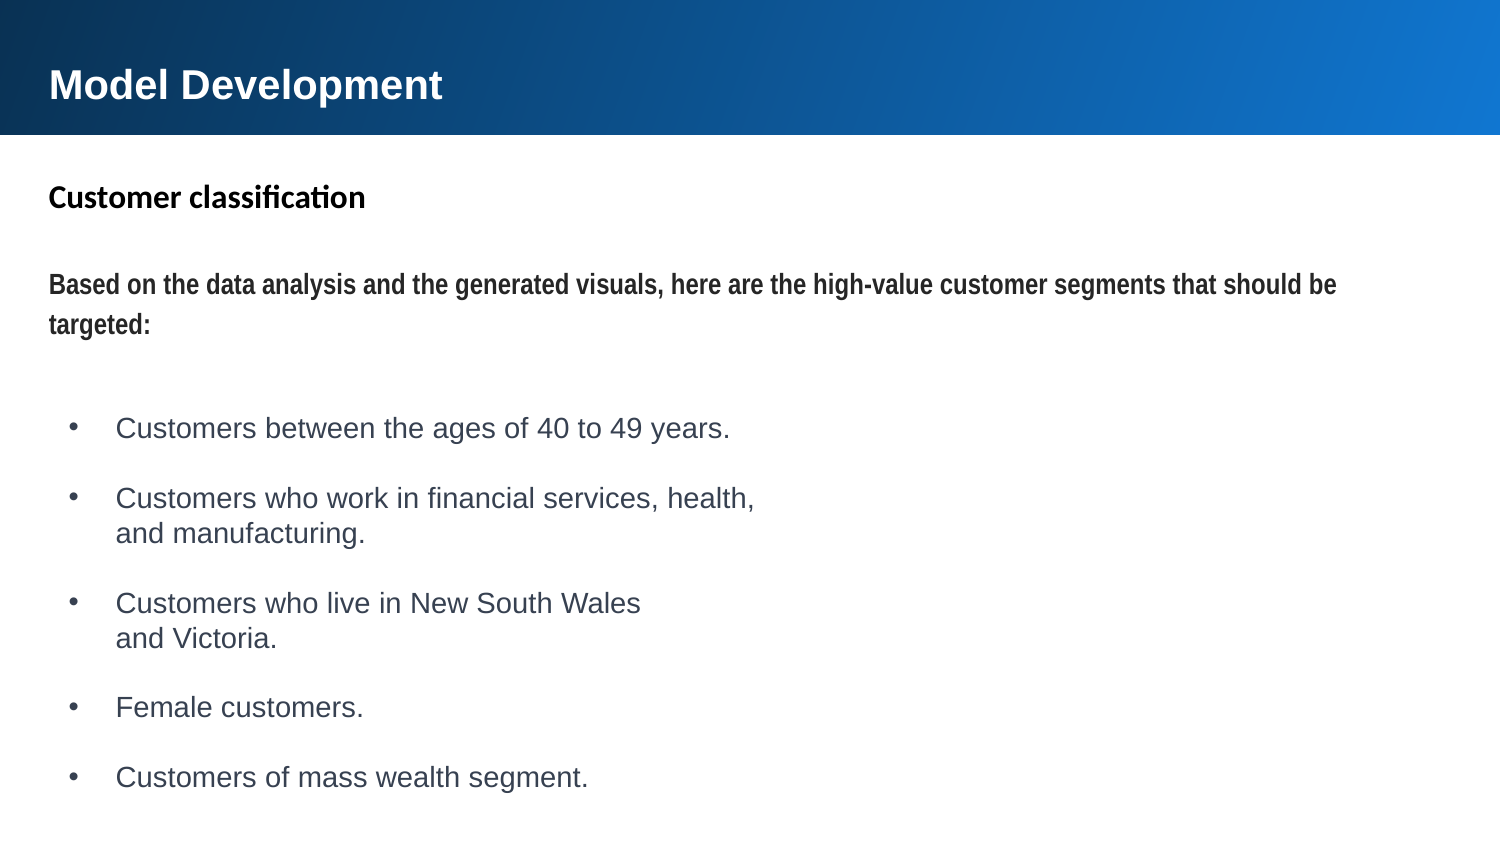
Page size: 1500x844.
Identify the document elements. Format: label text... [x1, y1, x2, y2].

text_box Model Development [33, 43, 1439, 124]
text_box Customer classification Based on the data analysis and the generated visuals, here are the high-value customer segments that should be targeted: [33, 154, 1401, 356]
text_box Customers between the ages of 40 to 49 years. Customers who work in financial services, health, and manufacturing. Customers who live in New South Wales and Victoria. Female customers. Customers of mass wealth segment. [61, 401, 770, 802]
text_box [0, 0, 1500, 135]
